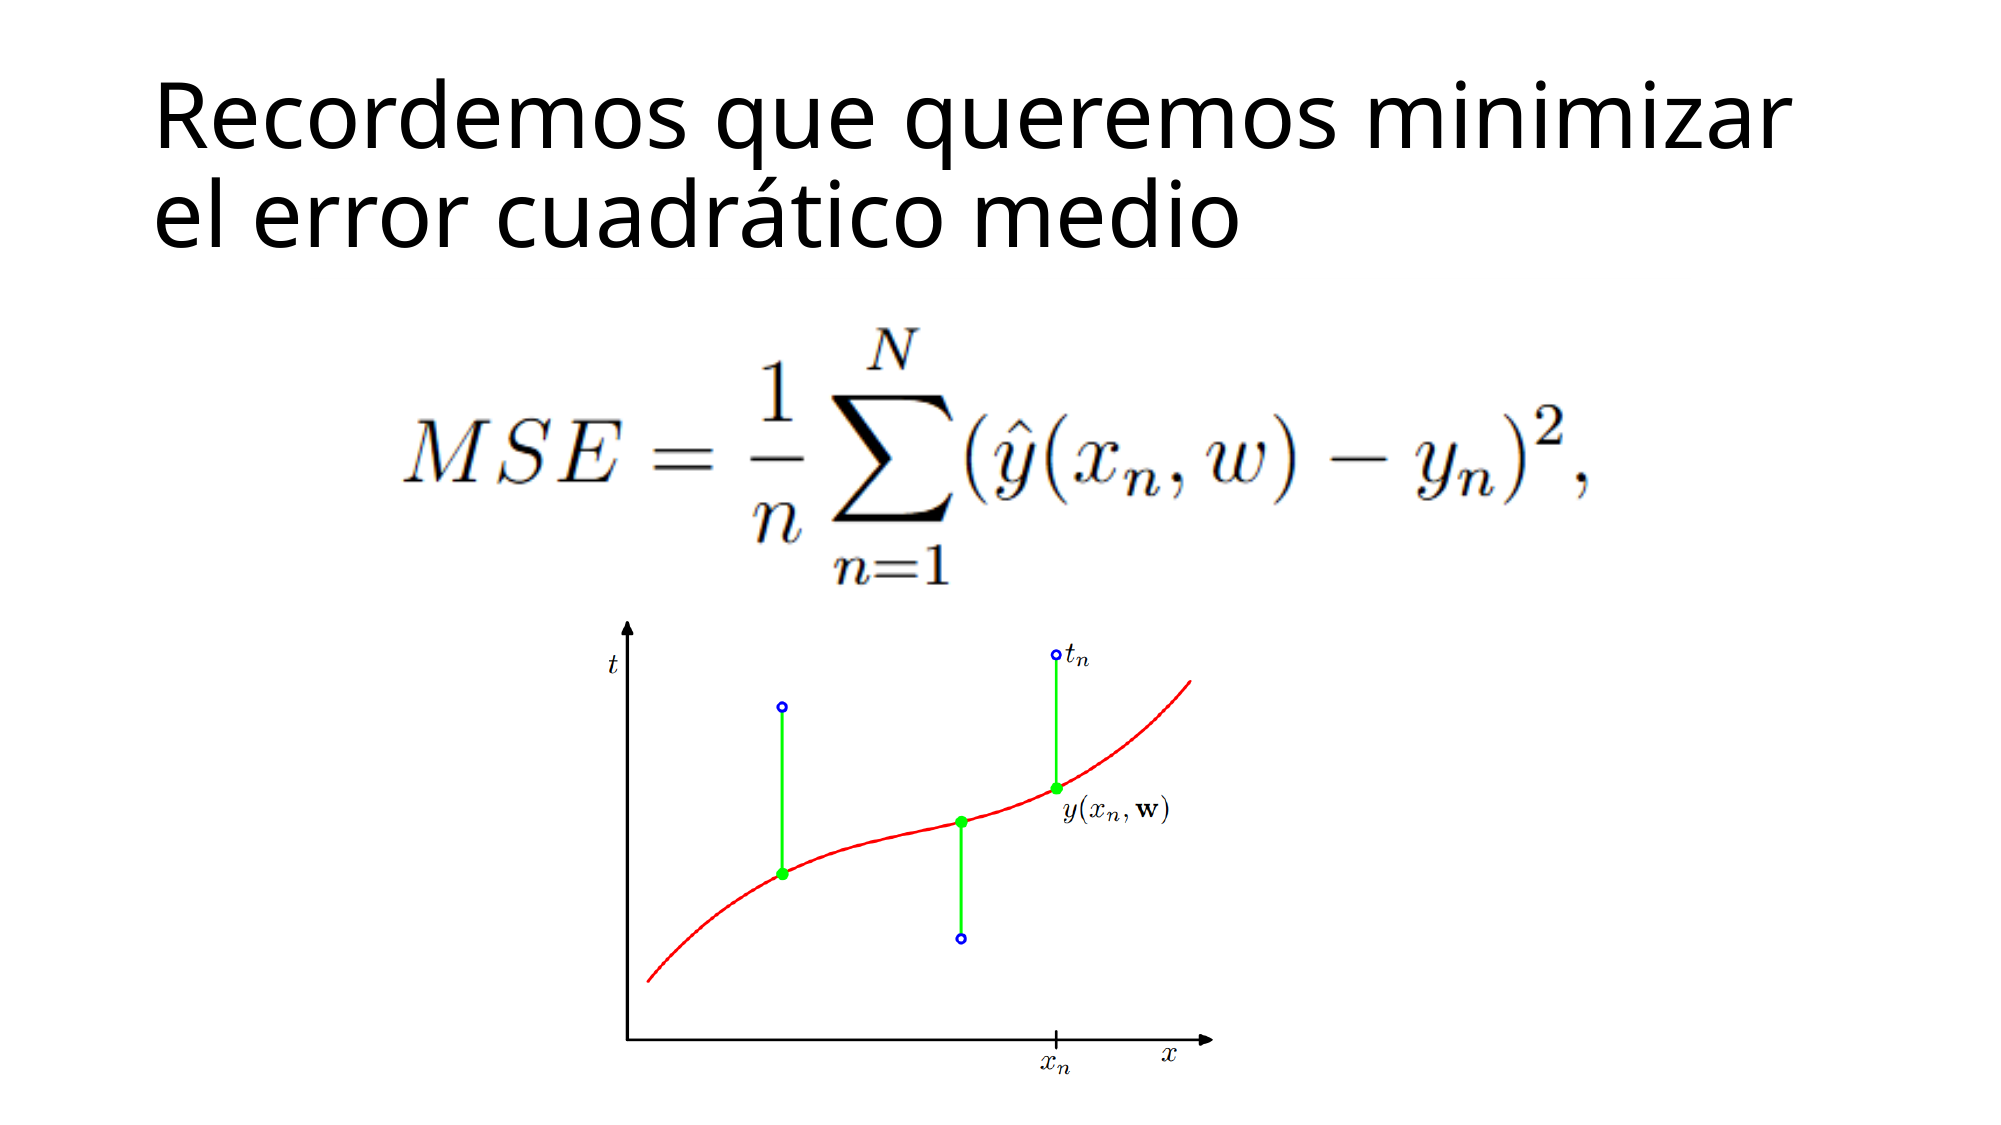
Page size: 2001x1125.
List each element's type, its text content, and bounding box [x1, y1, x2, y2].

title Recordemos que queremos minimizar el error cuadrático medio [137, 59, 1863, 278]
picture [308, 276, 1692, 1088]
